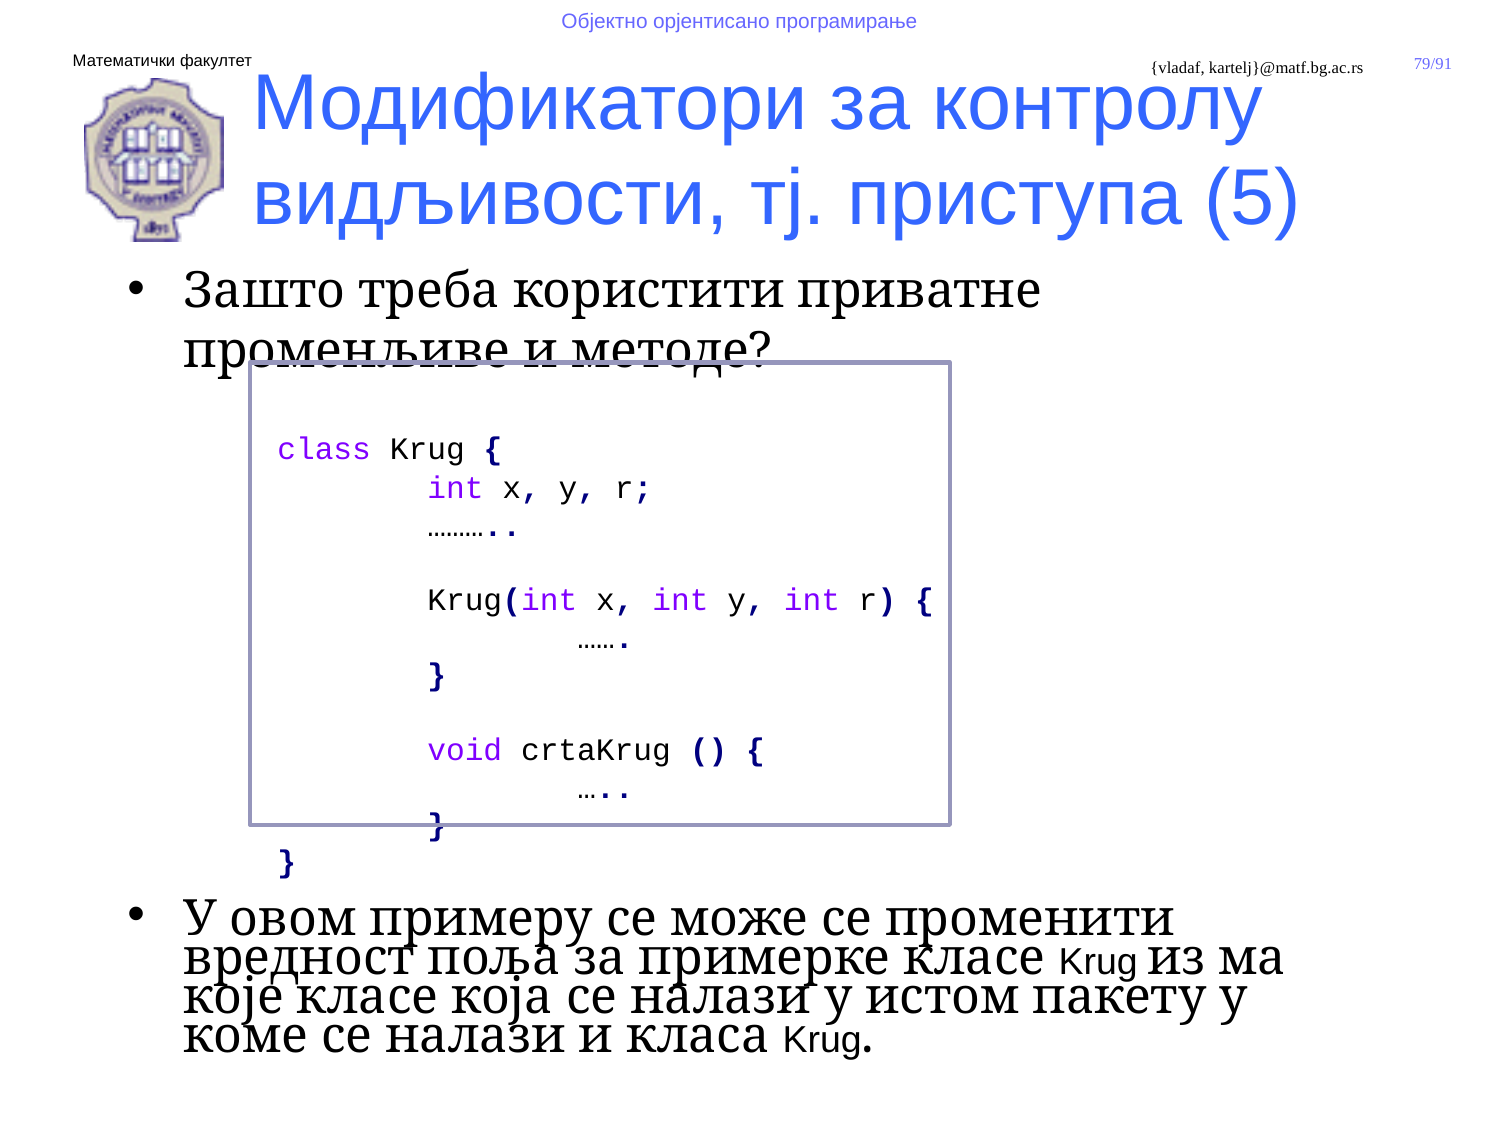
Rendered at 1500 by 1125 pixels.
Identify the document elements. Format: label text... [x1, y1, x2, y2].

picture [84, 78, 224, 242]
text_box Зашто треба користити приватне променљиве и методе? class Krug { int x, y, r; ……….. Krug(int x, int y, int r) { ……. } void crtaKrug () { ….. } } У овом примеру се може се променити вредност поља за примерке класе Krug из ма које класе која се налази у истом пакету у коме се налази и класа Krug. [112, 249, 1388, 1068]
text_box [248, 360, 952, 827]
text_box Модификатори за контролу видљивости, тј. приступа (5) [237, 69, 1500, 220]
